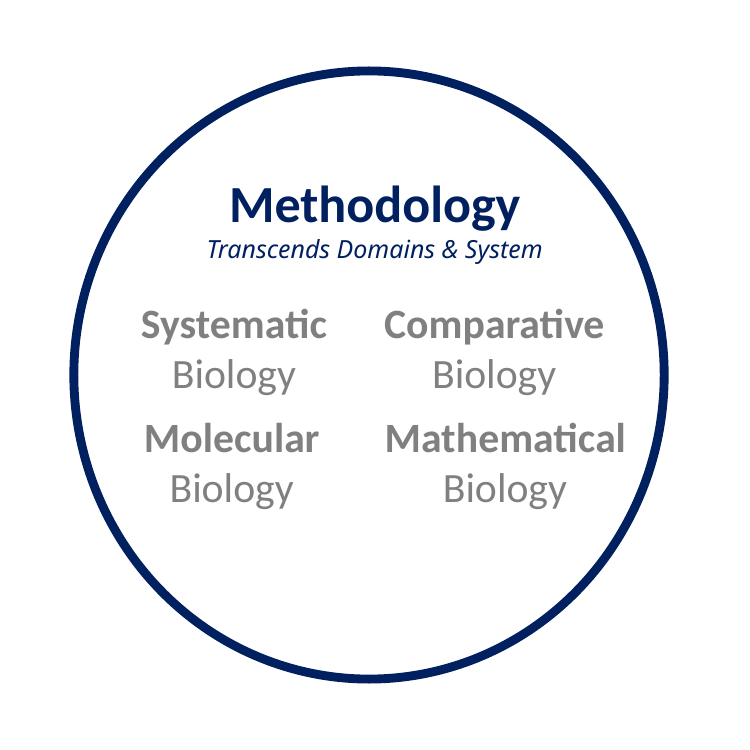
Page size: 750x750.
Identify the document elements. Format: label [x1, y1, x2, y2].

text_box [35, 70, 715, 680]
